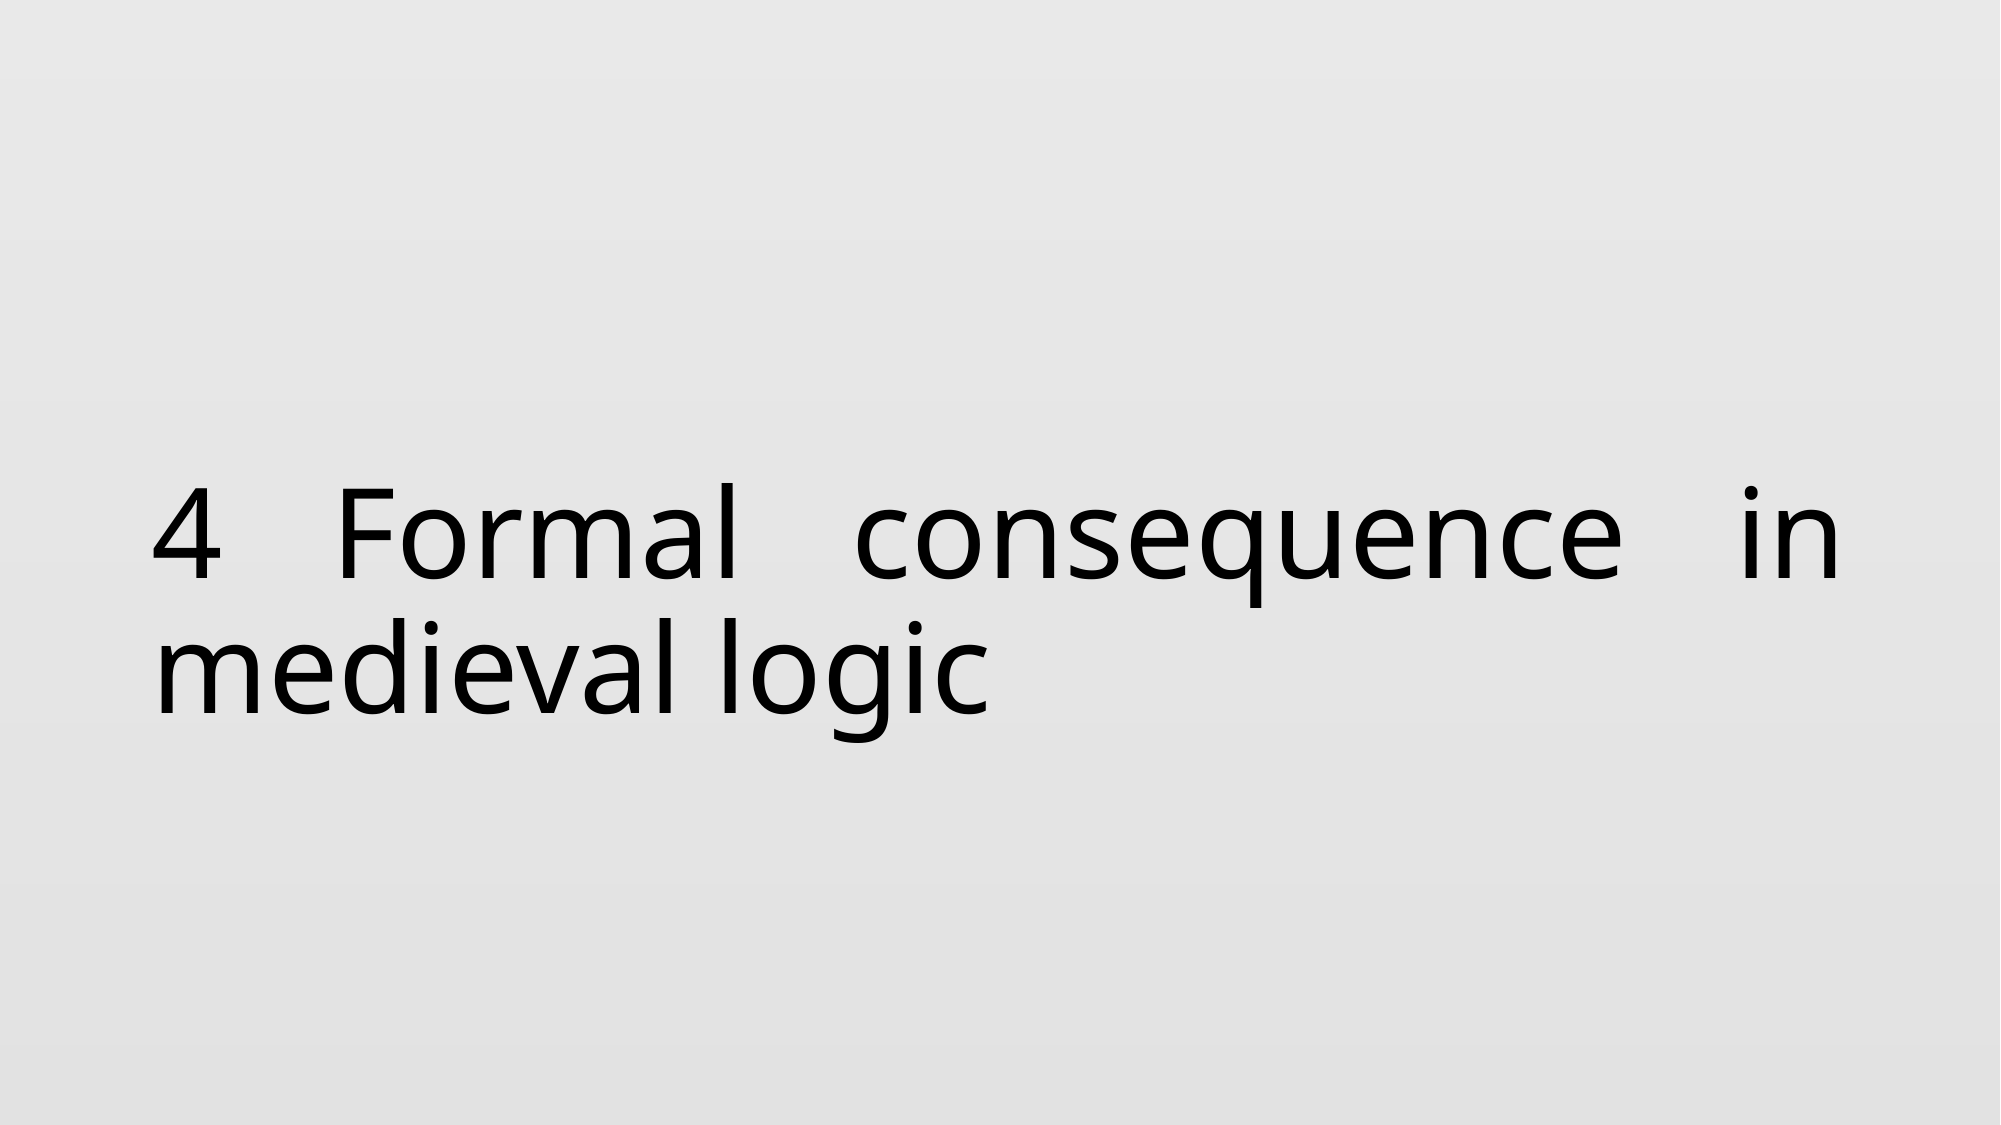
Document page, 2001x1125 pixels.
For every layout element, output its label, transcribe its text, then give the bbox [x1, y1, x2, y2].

title 4 Formal consequence in medieval logic [136, 280, 1862, 749]
